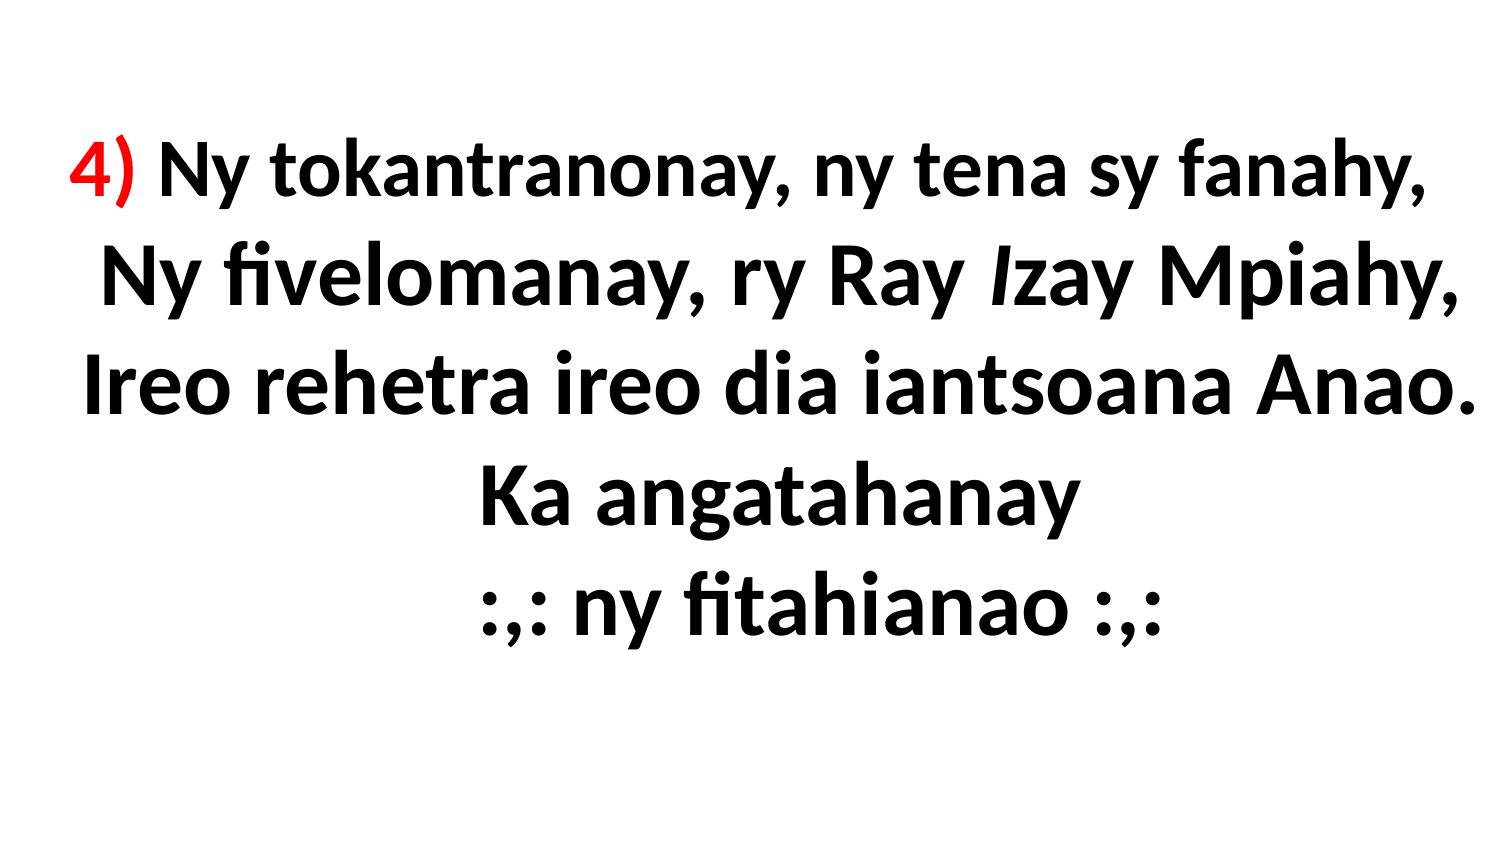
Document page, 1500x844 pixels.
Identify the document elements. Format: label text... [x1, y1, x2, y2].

title 4) Ny tokantranonay, ny tena sy fanahy, Ny fivelomanay, ry Ray Izay Mpiahy, Ireo rehetra ireo dia iantsoana Anao. Ka angatahanay :,: ny fitahianao :,: [0, 297, 1500, 470]
